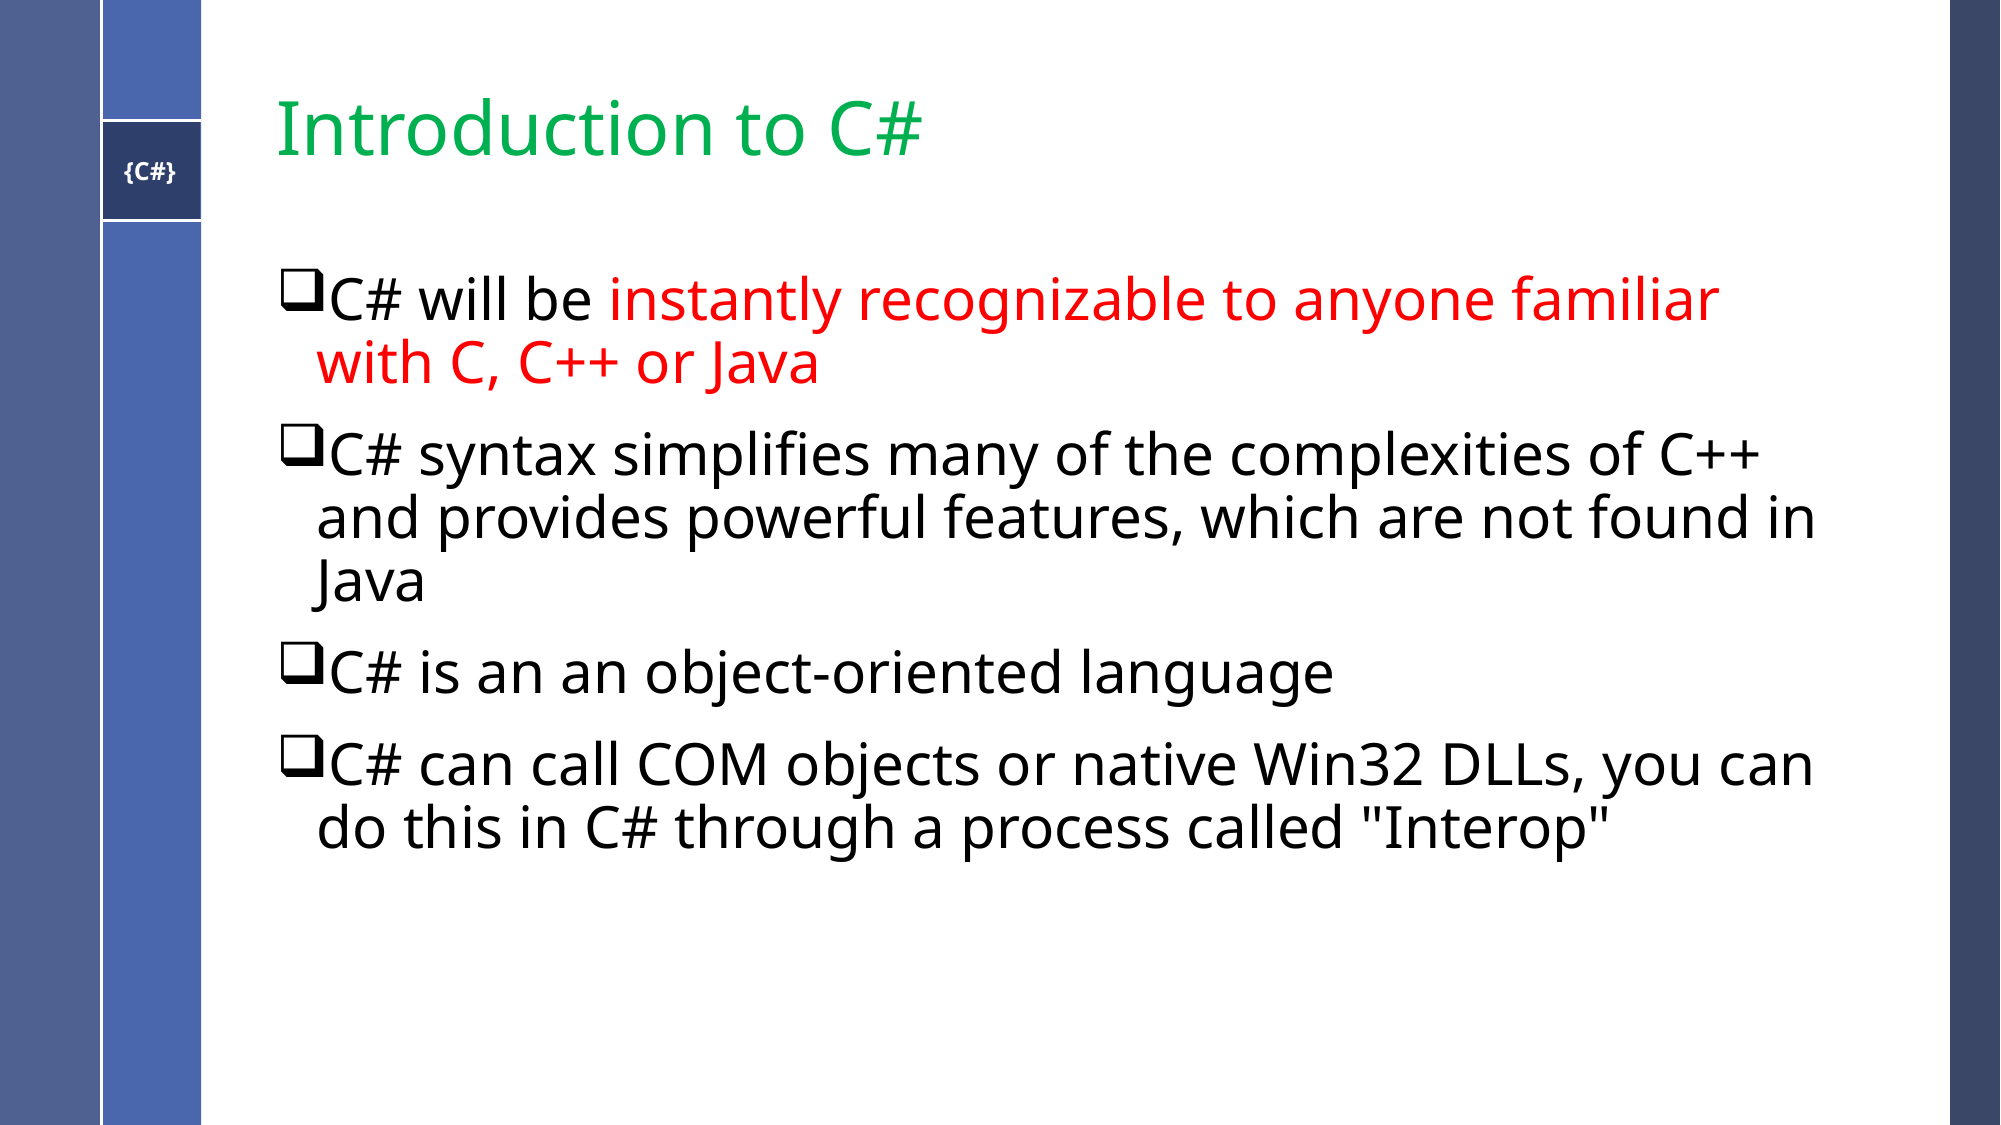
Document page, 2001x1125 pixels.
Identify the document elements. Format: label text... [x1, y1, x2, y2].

title Introduction to C# [261, 29, 1867, 233]
list C# will be instantly recognizable to anyone familiar with C, C++ or Java C# syntax simplifies many of the complexities of C++ and provides powerful features, which are not found in Java C# is an an object-oriented language C# can call COM objects or native Win32 DLLs, you can do this in C# through a process called "Interop" [261, 262, 1867, 1013]
